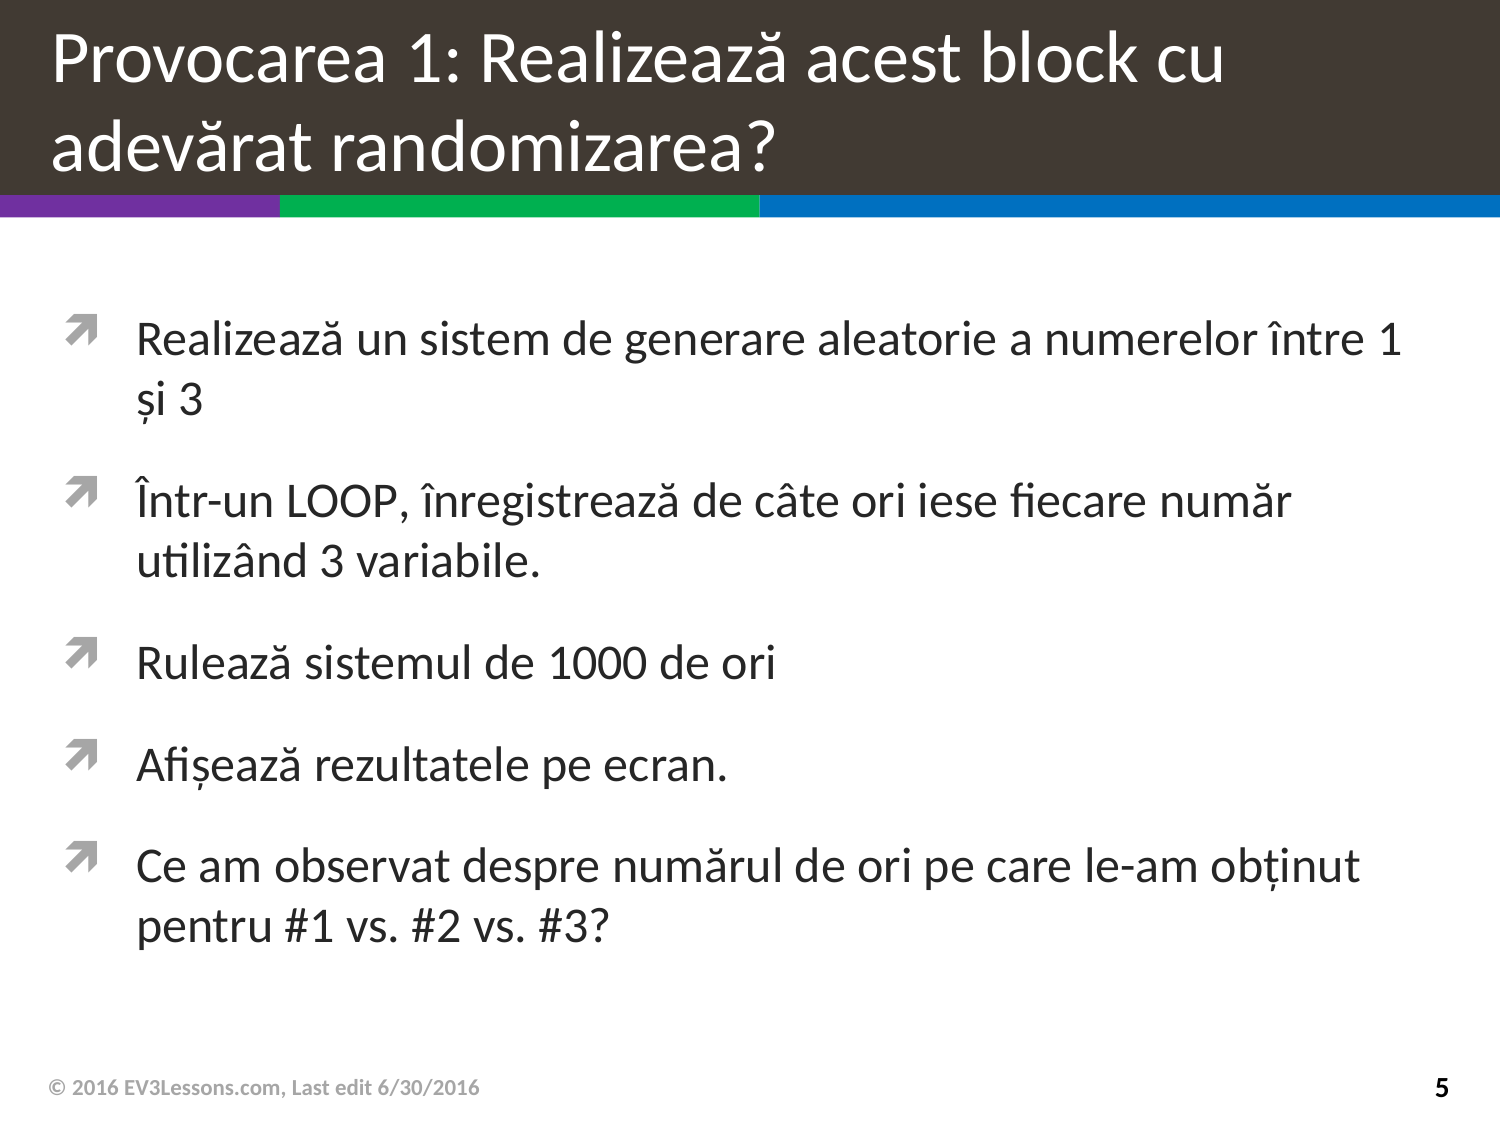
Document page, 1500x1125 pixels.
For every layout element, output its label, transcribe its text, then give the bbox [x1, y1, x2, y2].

list Realizează un sistem de generare aleatorie a numerelor între 1 și 3 Într-un LOOP, înregistrează de câte ori iese fiecare număr utilizând 3 variabile. Rulează sistemul de 1000 de ori Afișează rezultatele pe ecran. Ce am observat despre numărul de ori pe care le-am obținut pentru #1 vs. #2 vs. #3? [46, 298, 1454, 1005]
footer © 2016 EV3Lessons.com, Last edit 6/30/2016 [32, 1055, 1038, 1116]
title Provocarea 1: Realizează acest block cu adevărat randomizarea? [0, 0, 1500, 195]
slide_number 5 [1361, 1056, 1465, 1116]
